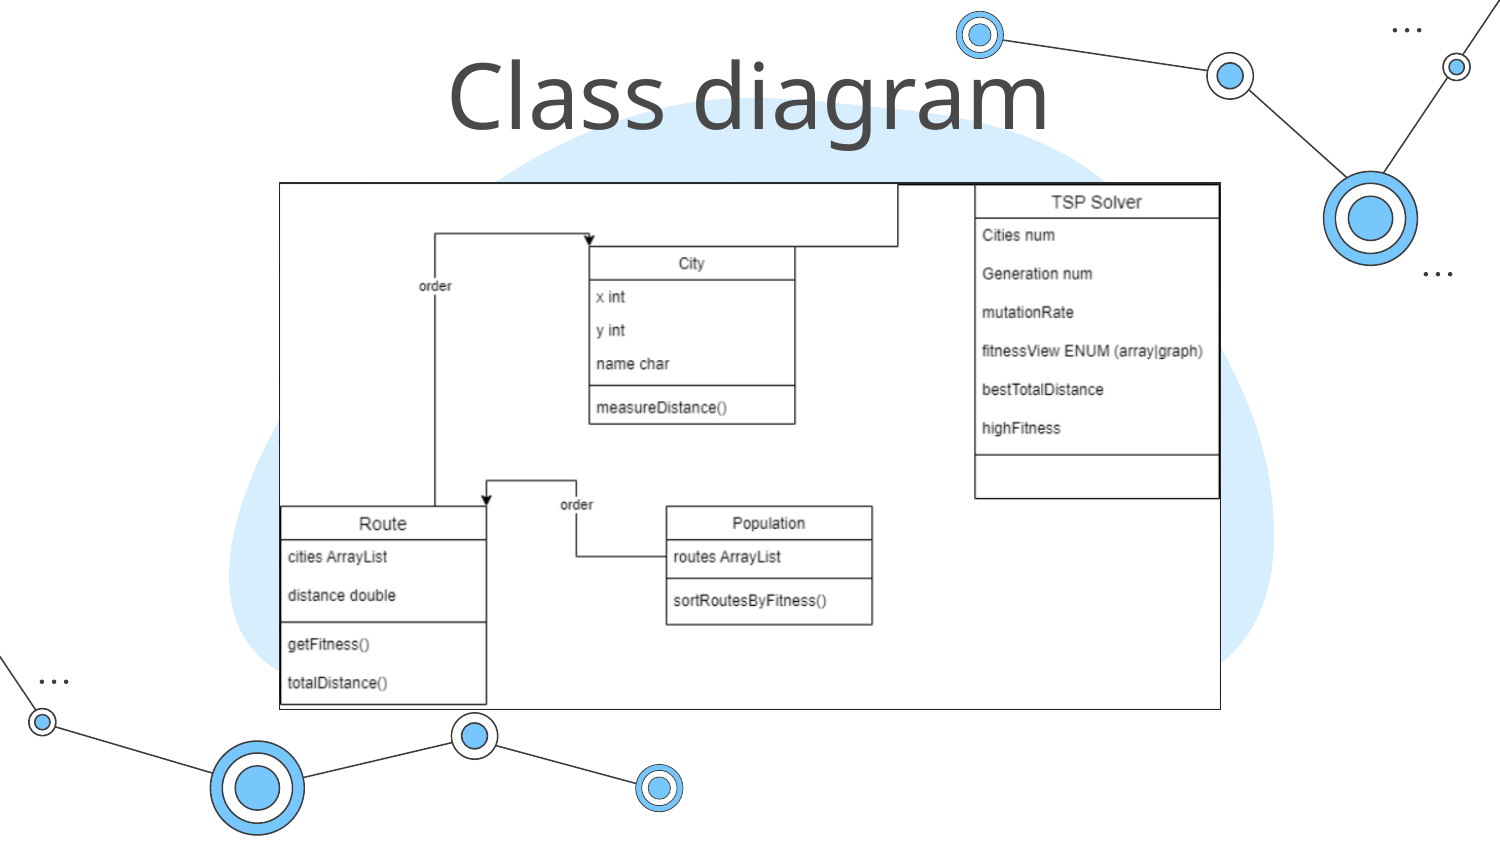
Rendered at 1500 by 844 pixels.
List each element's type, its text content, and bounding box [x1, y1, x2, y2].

title Class diagram [429, 0, 1071, 181]
picture [279, 182, 1221, 710]
